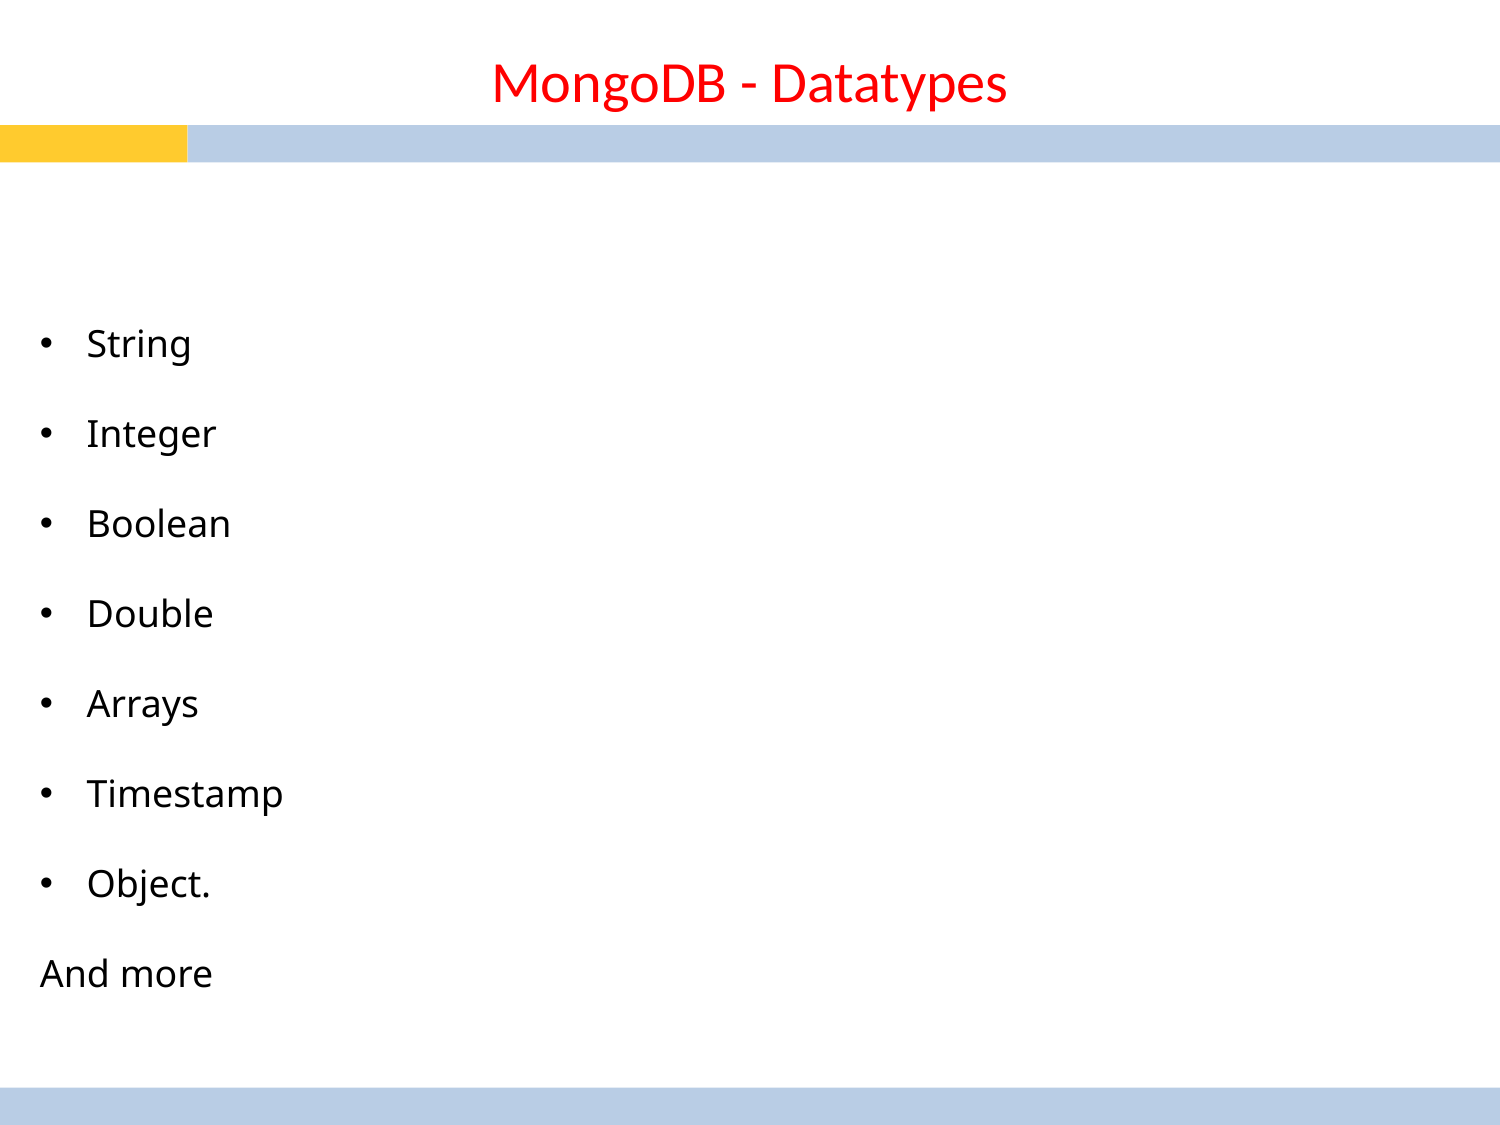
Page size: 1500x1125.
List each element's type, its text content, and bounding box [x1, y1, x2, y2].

title MongoDB - Datatypes [75, 45, 1425, 113]
text_box String Integer Boolean Double Arrays Timestamp Object. And more [24, 312, 1475, 1003]
